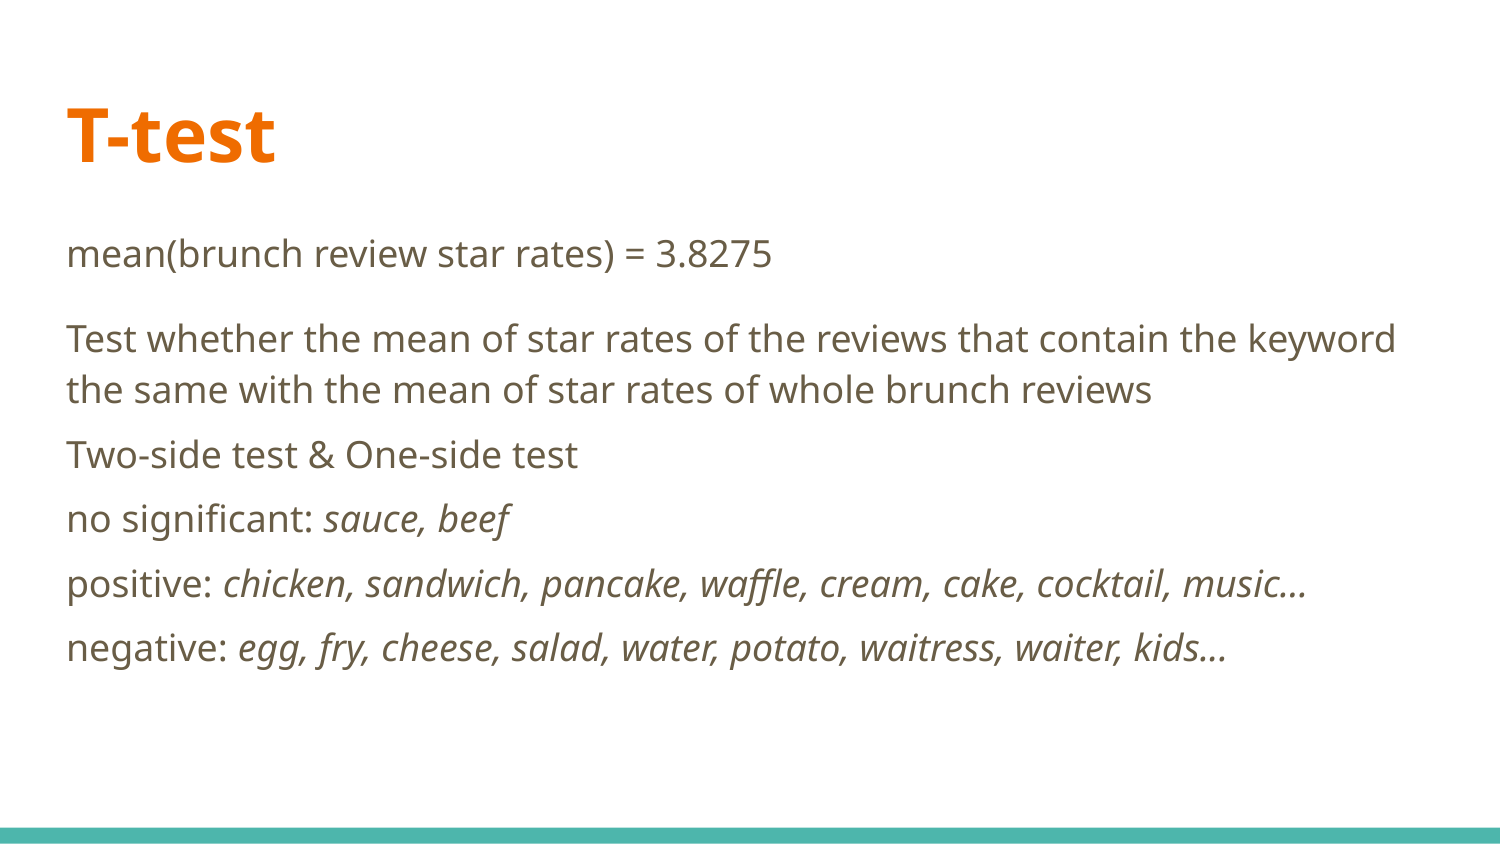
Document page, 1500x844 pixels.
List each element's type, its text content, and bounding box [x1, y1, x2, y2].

title T-test [51, 72, 1449, 189]
list mean(brunch review star rates) = 3.8275 Test whether the mean of star rates of the reviews that contain the keyword the same with the mean of star rates of whole brunch reviews Two-side test & One-side test no significant: sauce, beef positive: chicken, sandwich, pancake, waffle, cream, cake, cocktail, music... negative: egg, fry, cheese, salad, water, potato, waitress, waiter, kids... [51, 207, 1449, 750]
